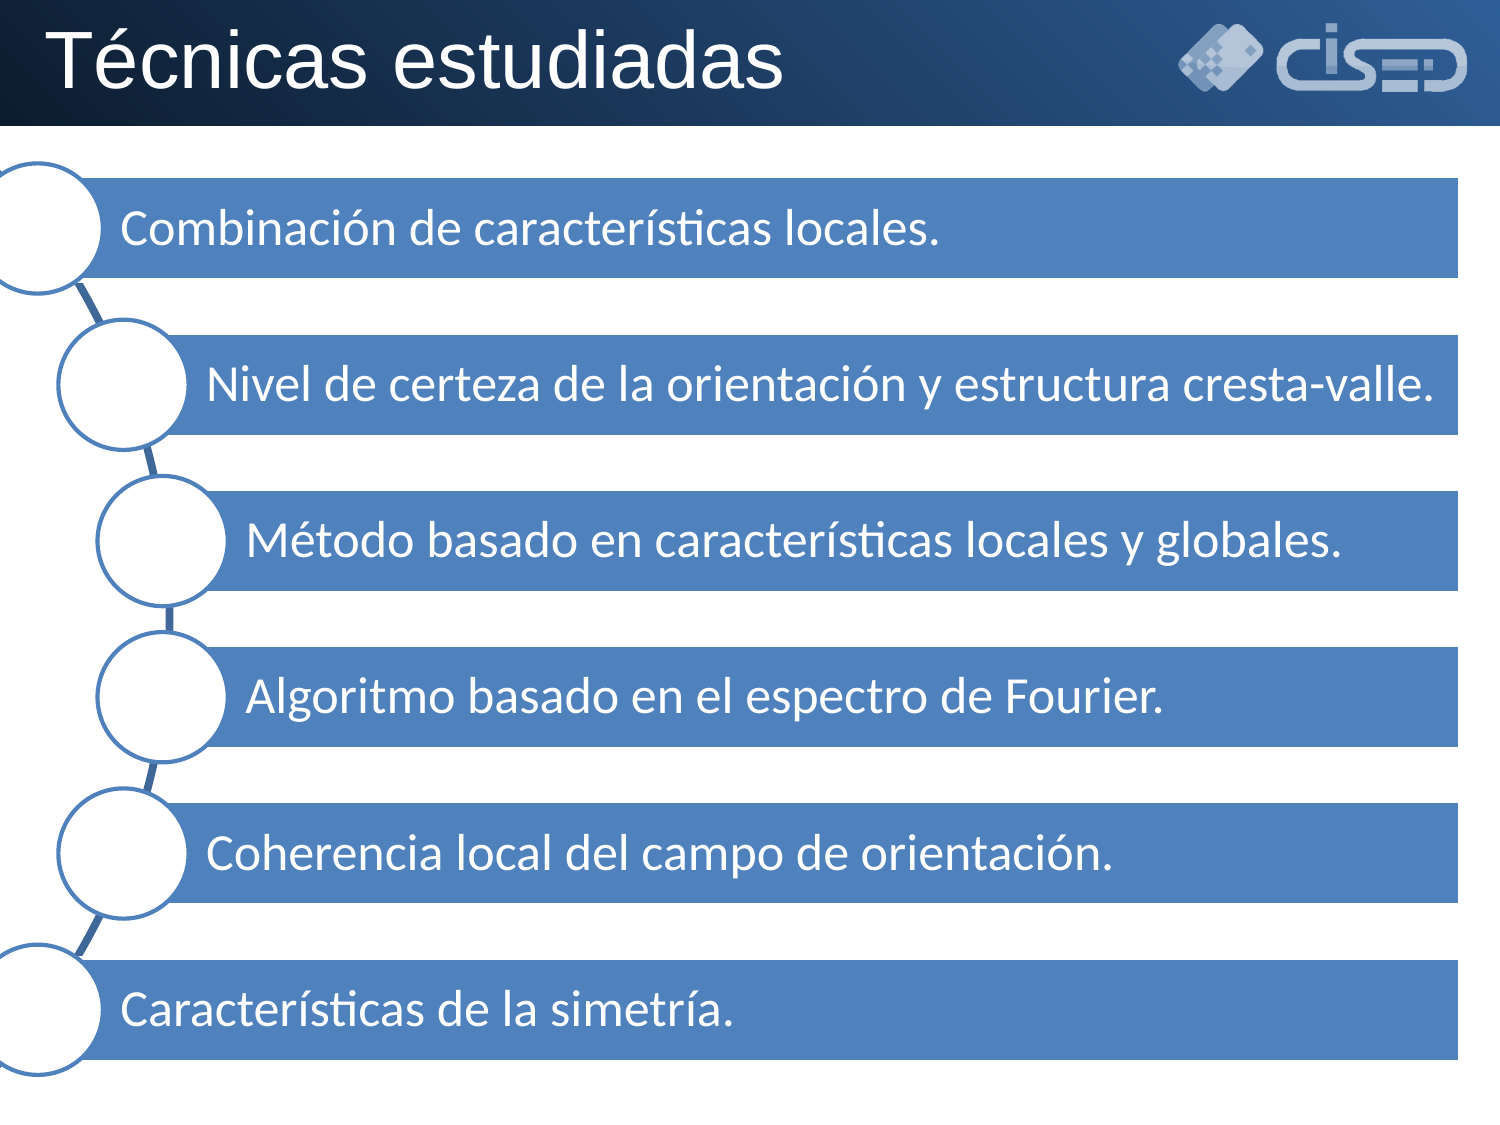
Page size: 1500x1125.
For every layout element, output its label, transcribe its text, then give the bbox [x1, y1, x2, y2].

text_box Coherencia local del campo de orientación. [165, 799, 1463, 908]
text_box [56, 317, 191, 453]
text_box Método basado en características locales y globales. [204, 487, 1463, 595]
text_box [95, 473, 230, 609]
text_box [165, 608, 174, 630]
picture [1172, 19, 1475, 95]
text_box Técnicas estudiadas [29, 0, 1247, 113]
text_box [0, 942, 105, 1078]
text_box [143, 447, 158, 475]
text_box [75, 283, 103, 323]
text_box Algoritmo basado en el espectro de Fourier. [204, 643, 1463, 751]
text_box [143, 764, 158, 791]
text_box [95, 629, 230, 765]
text_box [0, 161, 105, 296]
text_box [75, 915, 103, 956]
text_box Nivel de certeza de la orientación y estructura cresta-valle. [165, 331, 1463, 439]
text_box Características de la simetría. [79, 956, 1463, 1064]
text_box [56, 786, 191, 921]
text_box [0, 0, 1500, 127]
text_box Combinación de características locales. [79, 174, 1463, 283]
